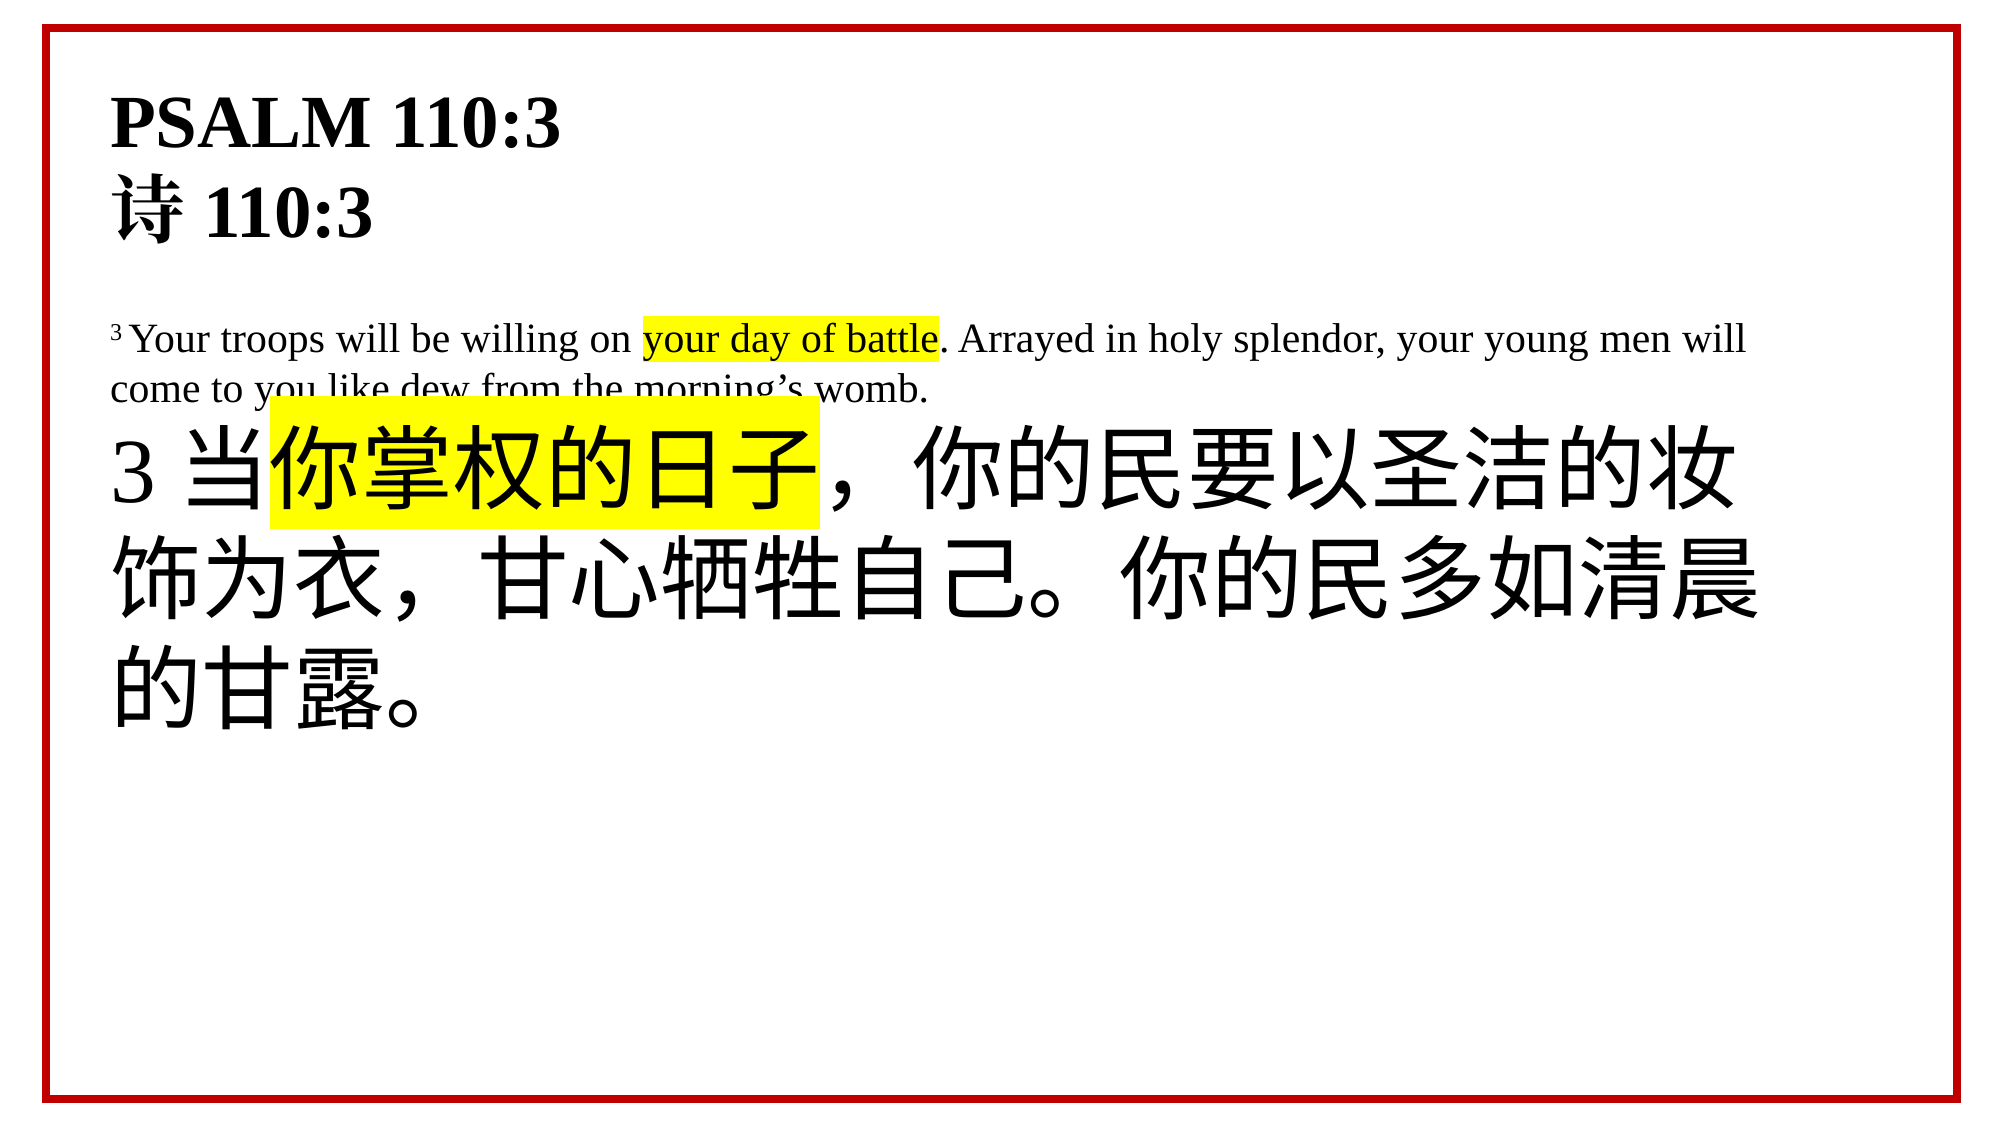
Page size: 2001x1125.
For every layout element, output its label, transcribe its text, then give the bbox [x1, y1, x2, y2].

text_box [45, 27, 1958, 1100]
text_box PSALM 110:3 诗110:3 [95, 65, 886, 261]
text_box 3 Your troops will be willing on your day of battle. Arrayed in holy splendor, your young men will come to you like dew from the morning’s womb. 3当你掌权的日子，你的民要以圣洁的妆饰为衣，甘心牺牲自己。你的民多如清晨的甘露。 [95, 303, 1825, 749]
